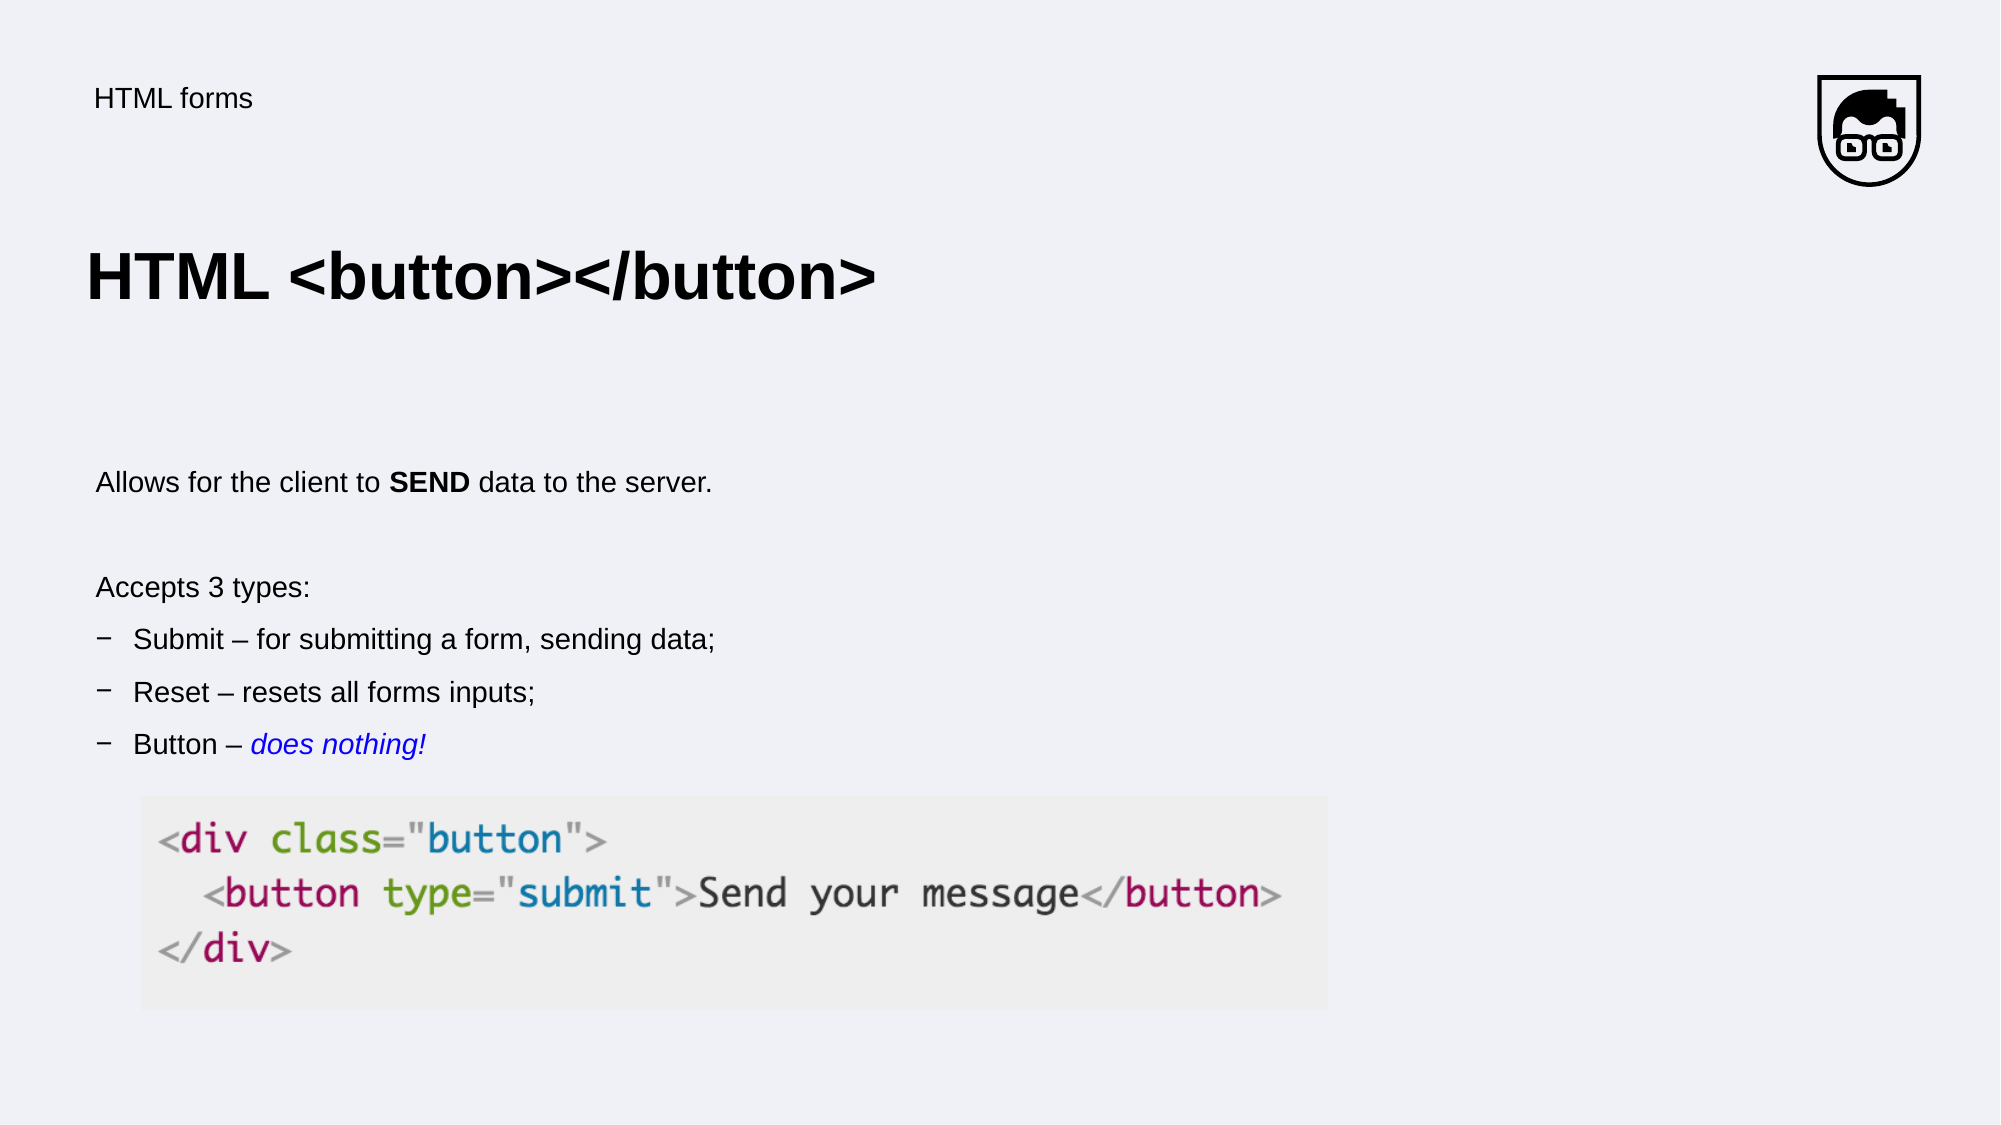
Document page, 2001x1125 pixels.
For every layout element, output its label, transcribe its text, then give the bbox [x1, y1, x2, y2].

title HTML <button></button> [78, 224, 1852, 439]
text_box HTML forms [86, 75, 993, 150]
picture [140, 796, 1328, 1010]
list Allows for the client to SEND data to the server. Accepts 3 types: Submit – for submitting a form, sending data; Reset – resets all forms inputs; Button – does nothing! [78, 437, 1861, 1085]
